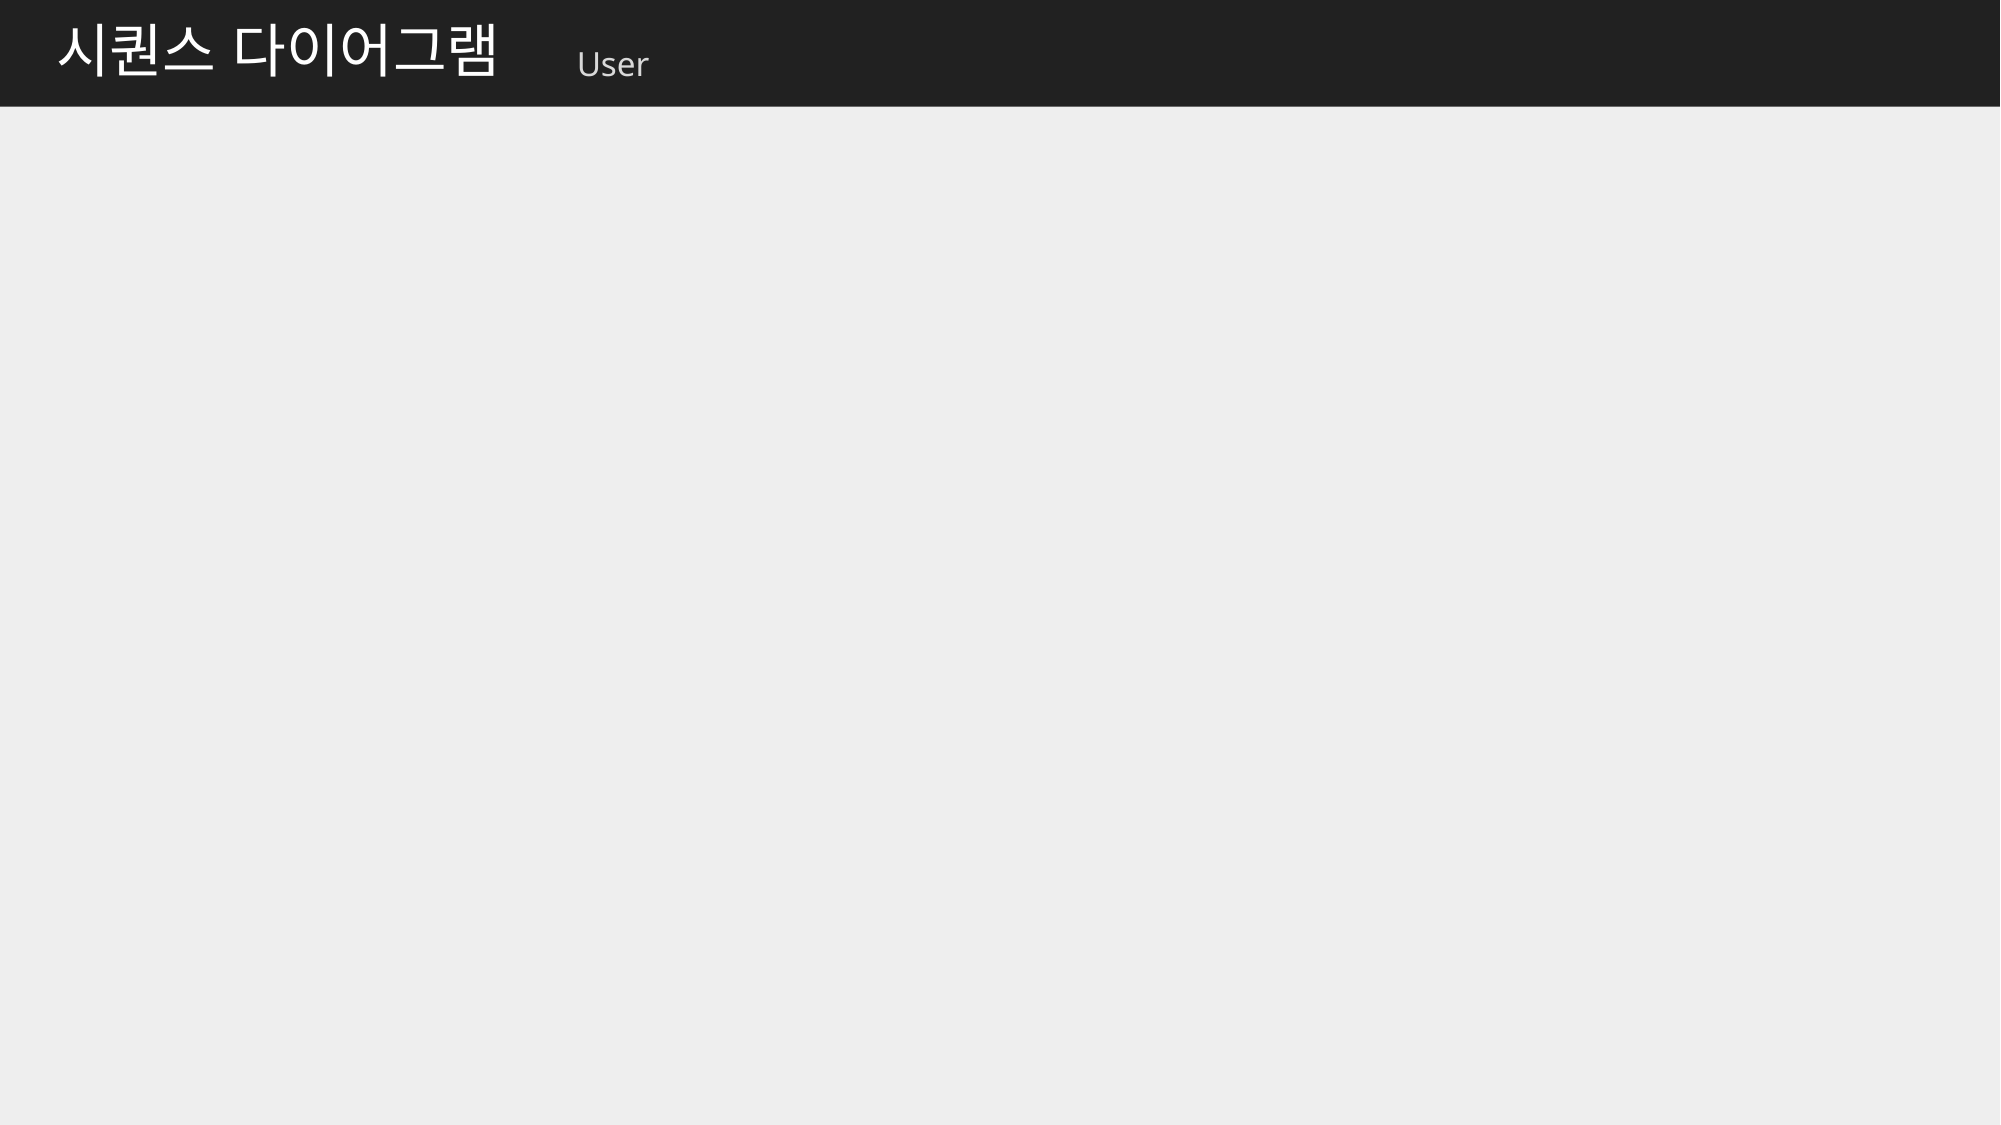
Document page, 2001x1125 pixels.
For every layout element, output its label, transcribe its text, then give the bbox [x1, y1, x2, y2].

title 시퀀스 다이어그램 [41, 0, 561, 107]
list User [561, 0, 1207, 107]
